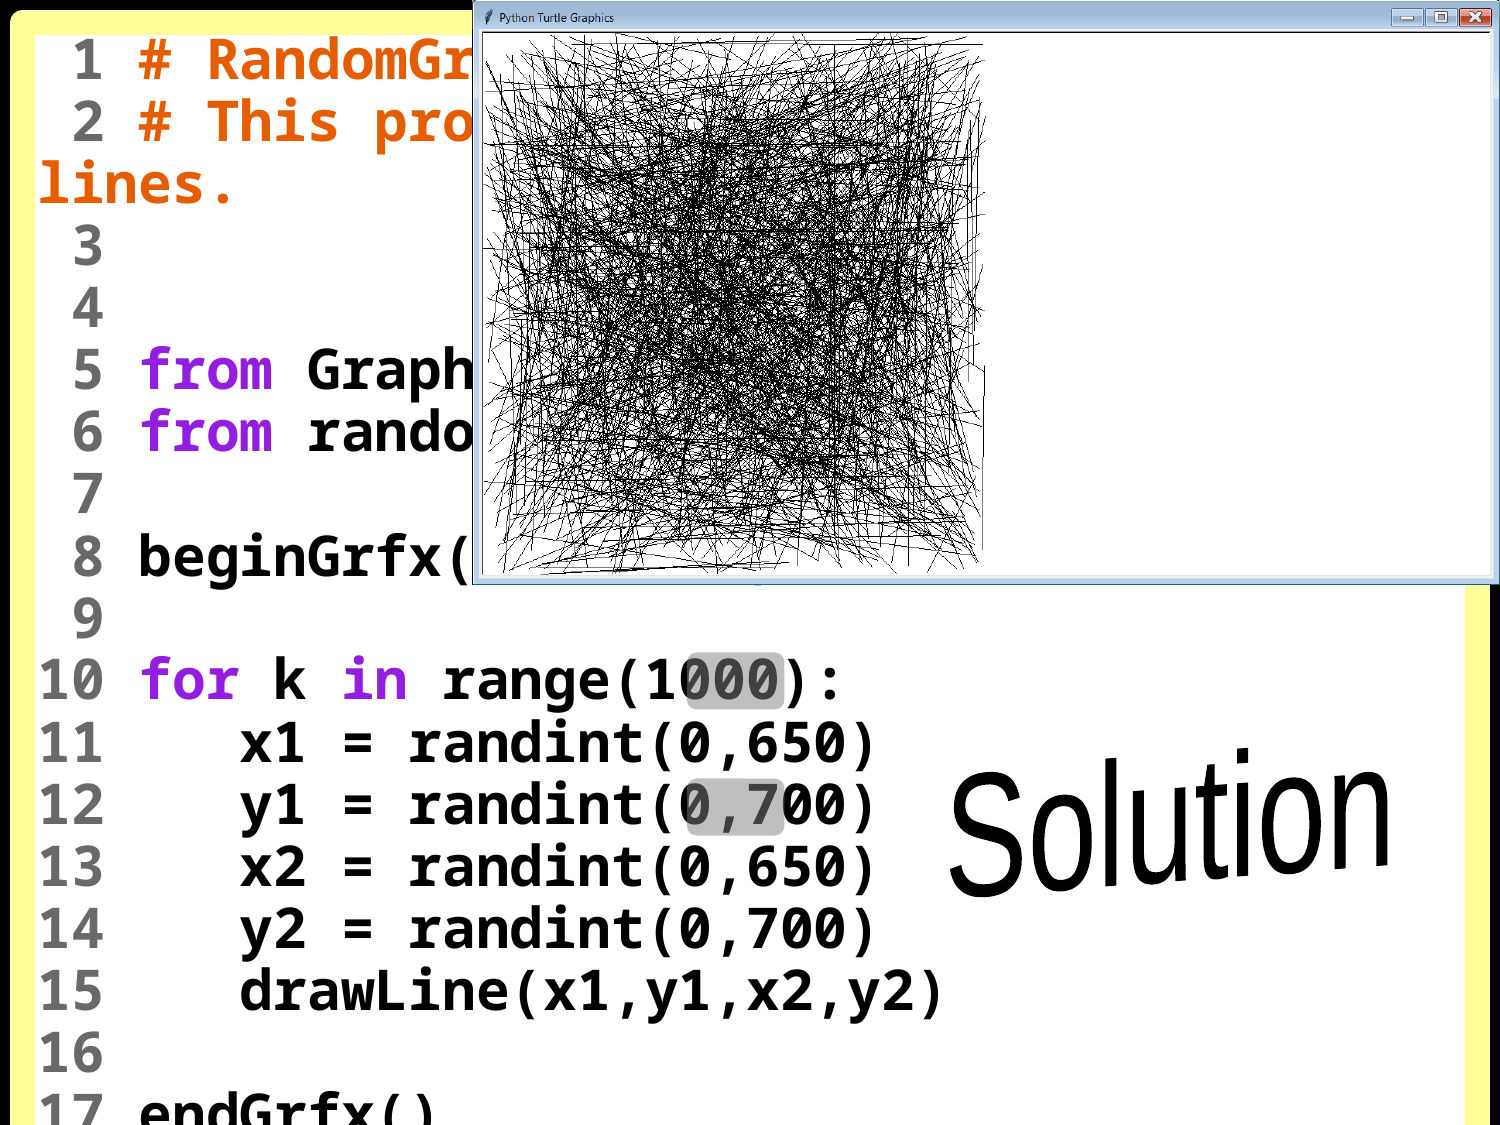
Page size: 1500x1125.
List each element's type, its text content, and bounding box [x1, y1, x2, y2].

text_box [686, 778, 785, 836]
picture [472, 0, 1500, 586]
text_box 1 # RandomGraphics03.py 2 # This program displays 1000 random lines. 3 4 5 from Graphics import * 6 from random import randint 7 8 beginGrfx(1300,700) 9 10 for k in range(1000): 11 x1 = randint(0,650) 12 y1 = randint(0,700) 13 x2 = randint(0,650) 14 y2 = randint(0,700) 15 drawLine(x1,y1,x2,y2) 16 17 endGrfx() [22, 22, 1478, 1125]
text_box [686, 652, 785, 710]
